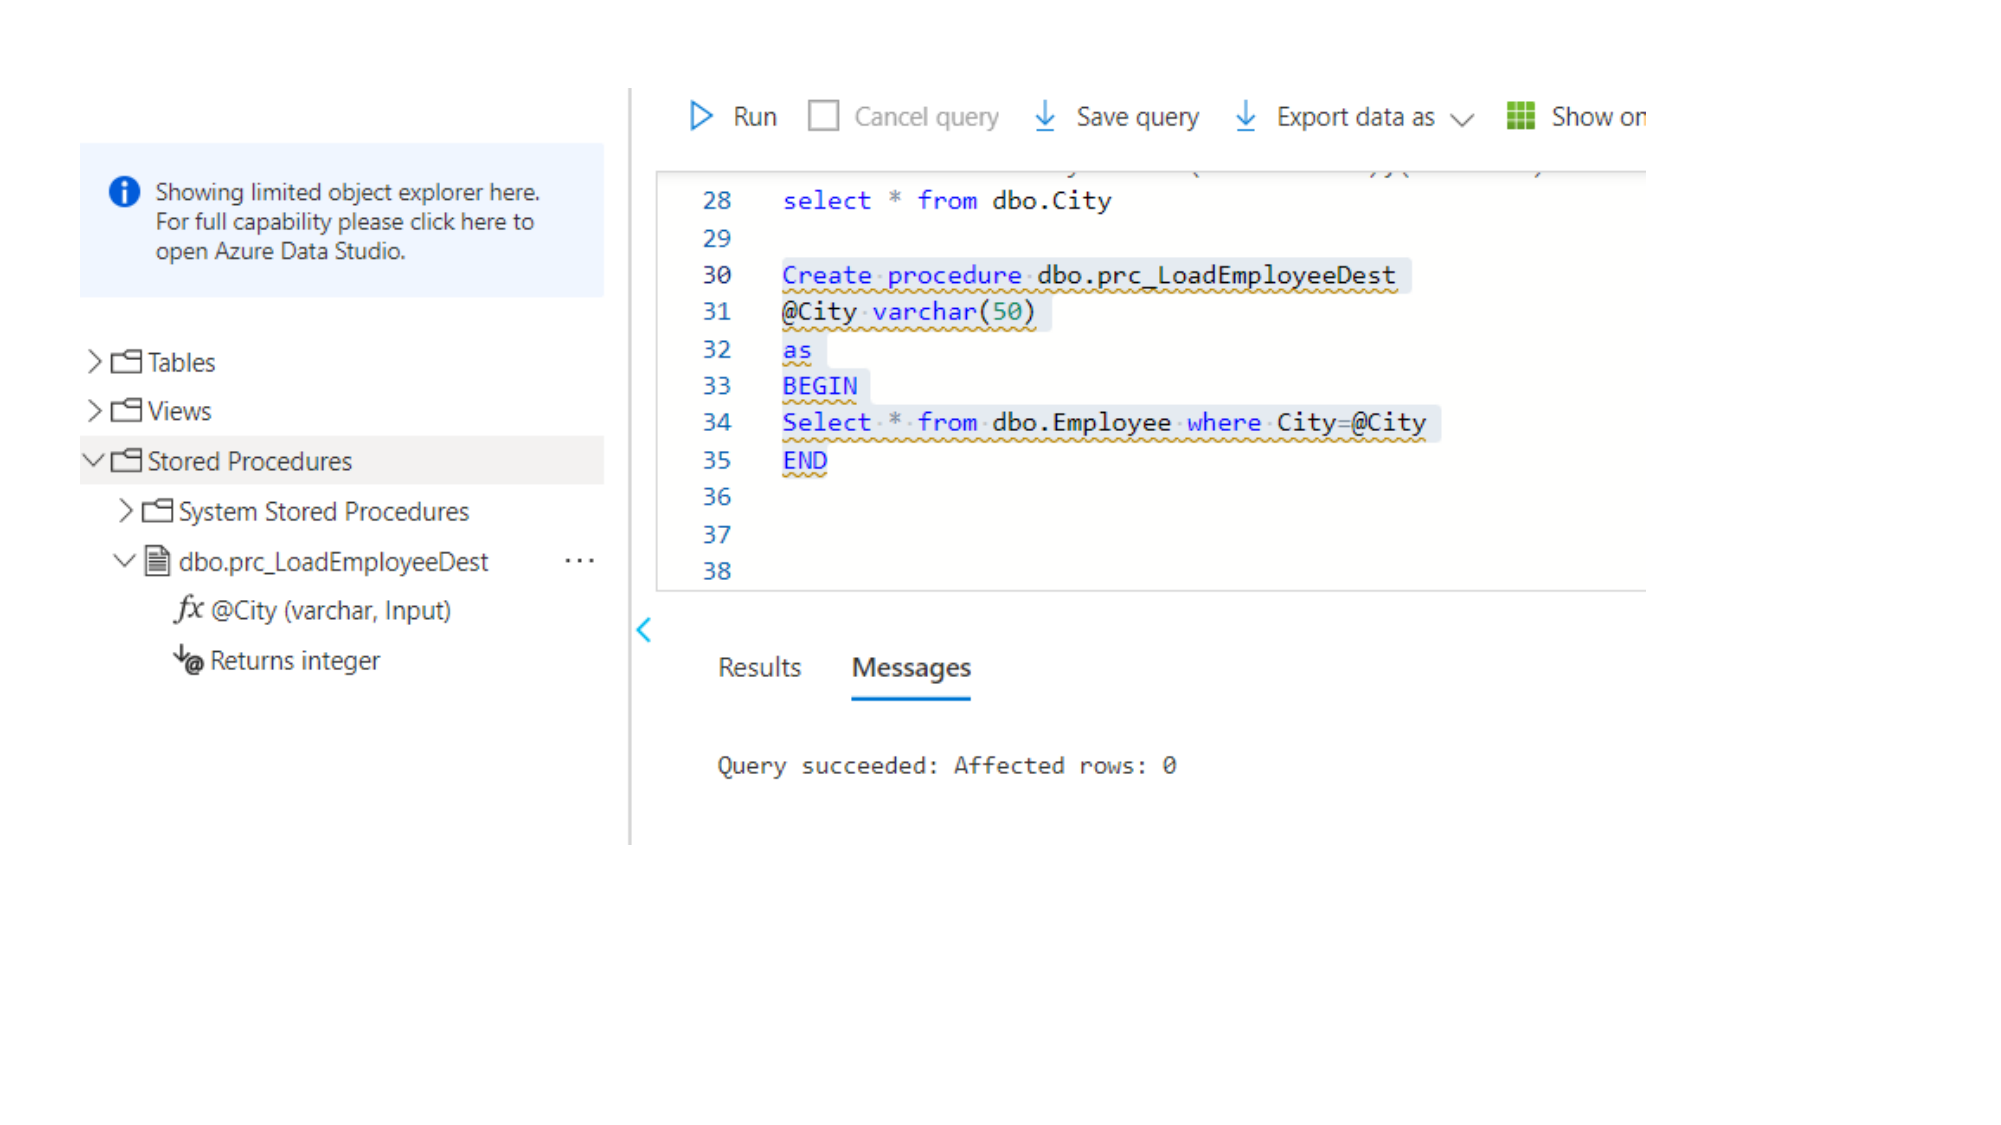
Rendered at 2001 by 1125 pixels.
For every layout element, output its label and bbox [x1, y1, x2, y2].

picture [80, 88, 1646, 845]
